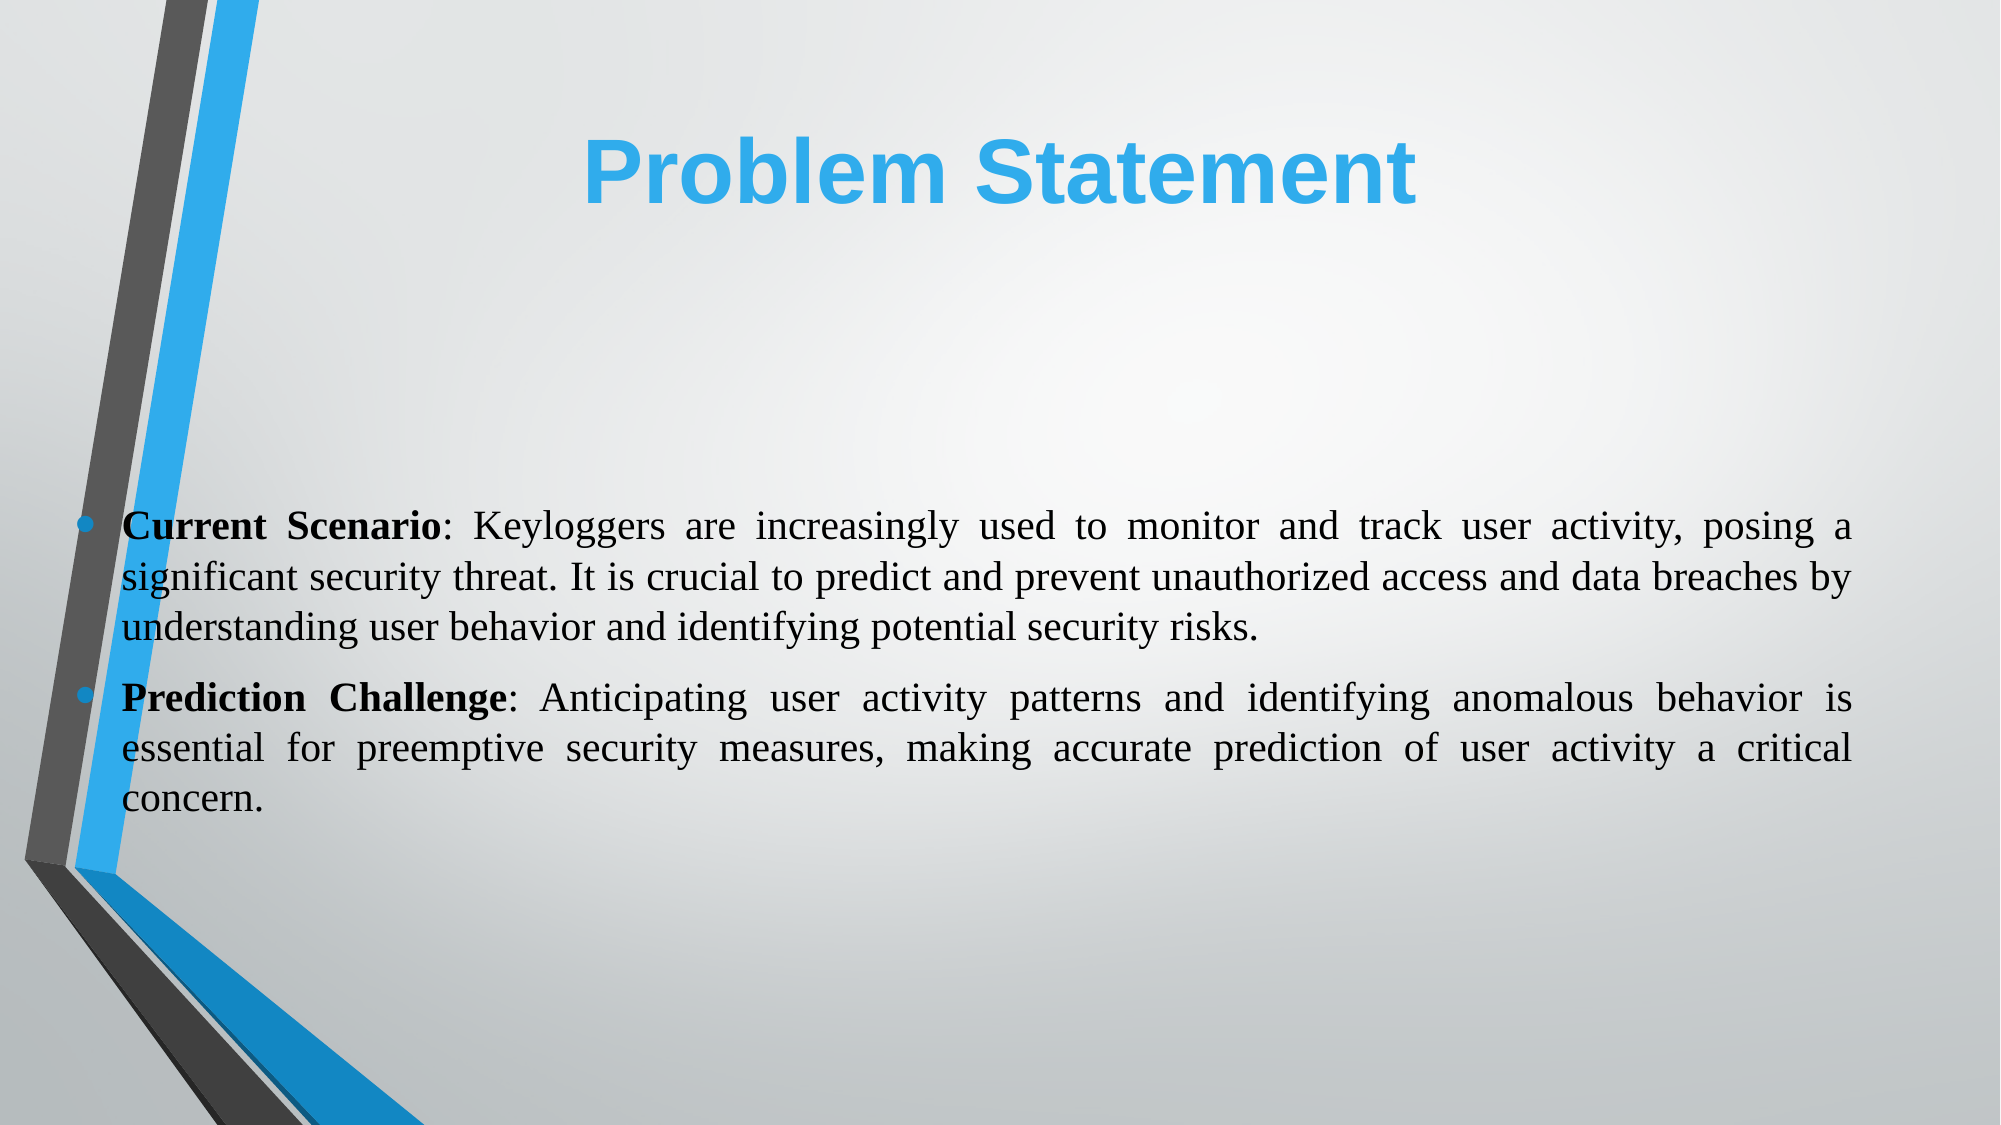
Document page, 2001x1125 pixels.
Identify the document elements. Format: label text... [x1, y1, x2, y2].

list Current Scenario: Keyloggers are increasingly used to monitor and track user activity, posing a significant security threat. It is crucial to predict and prevent unauthorized access and data breaches by understanding user behavior and identifying potential security risks. Prediction Challenge: Anticipating user activity patterns and identifying anomalous behavior is essential for preemptive security measures, making accurate prediction of user activity a critical concern. [59, 311, 1869, 1078]
title Problem Statement [178, 23, 1822, 311]
